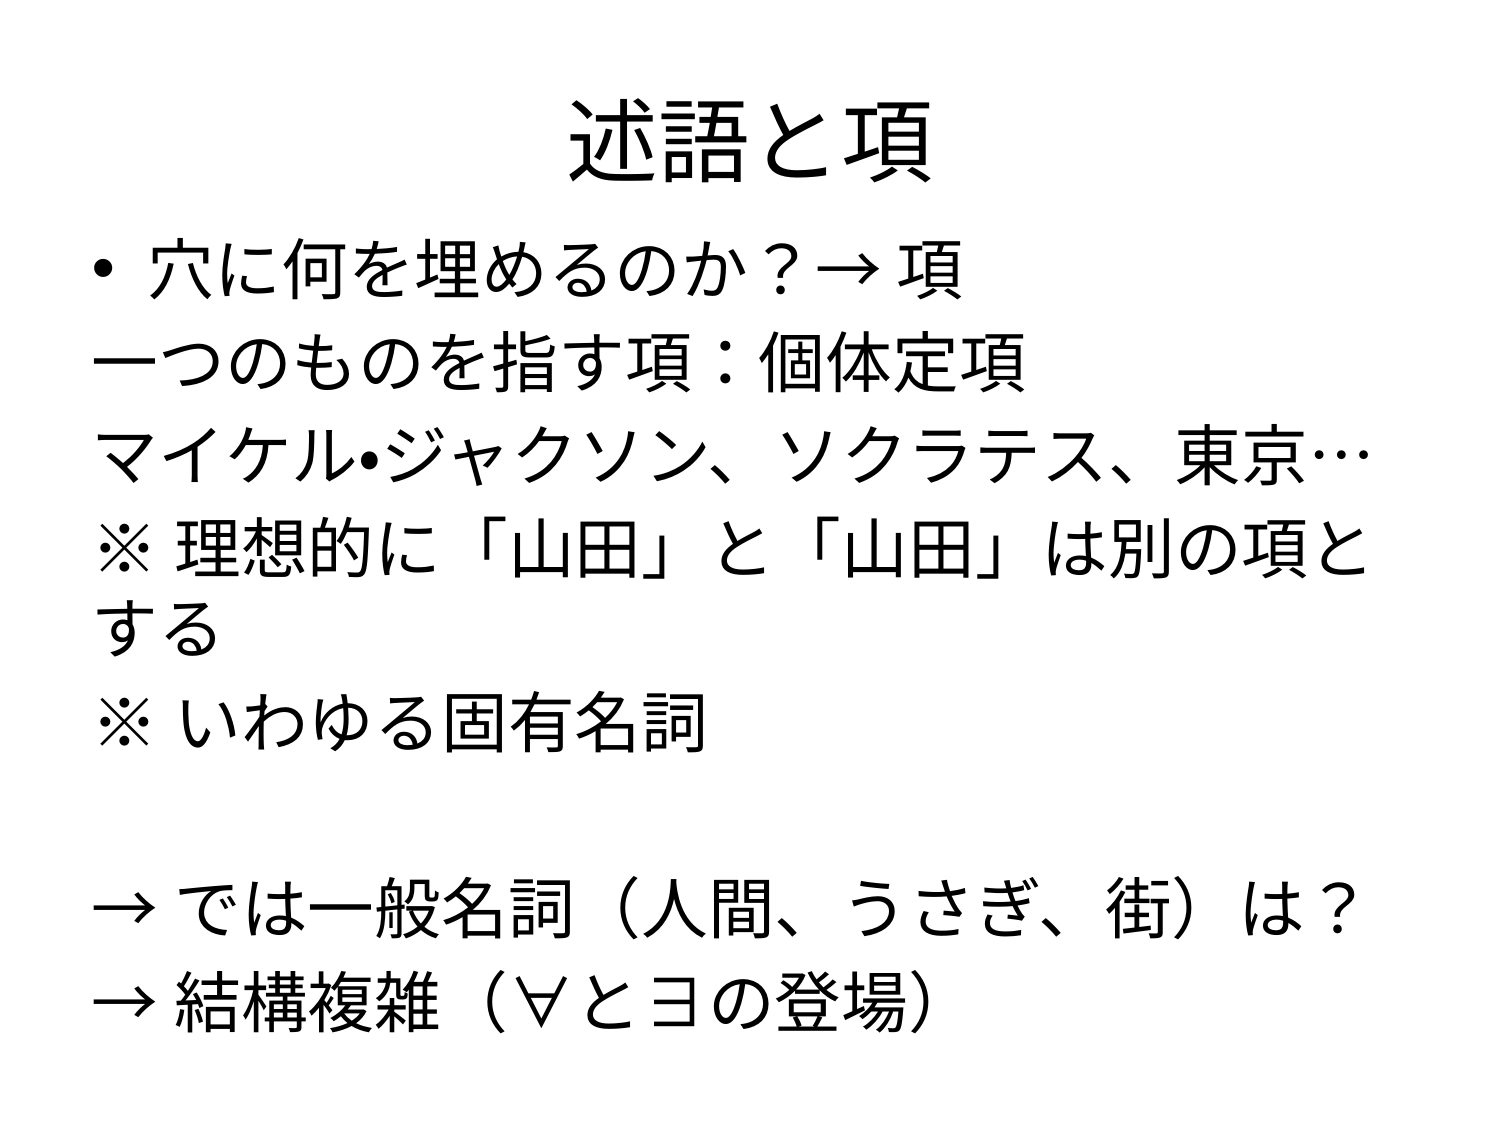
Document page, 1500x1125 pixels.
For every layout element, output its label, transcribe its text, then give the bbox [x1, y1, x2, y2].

list 穴に何を埋めるのか？→ 項 一つのものを指す項：個体定項 マイケル・ジャクソン、ソクラテス、東京… ※理想的に「山田」と「山田」は別の項とする ※いわゆる固有名詞 →では一般名詞（人間、うさぎ、街）は？ →結構複雑（∀と∃の登場） [76, 219, 1427, 1024]
title 述語と項 [75, 45, 1425, 233]
